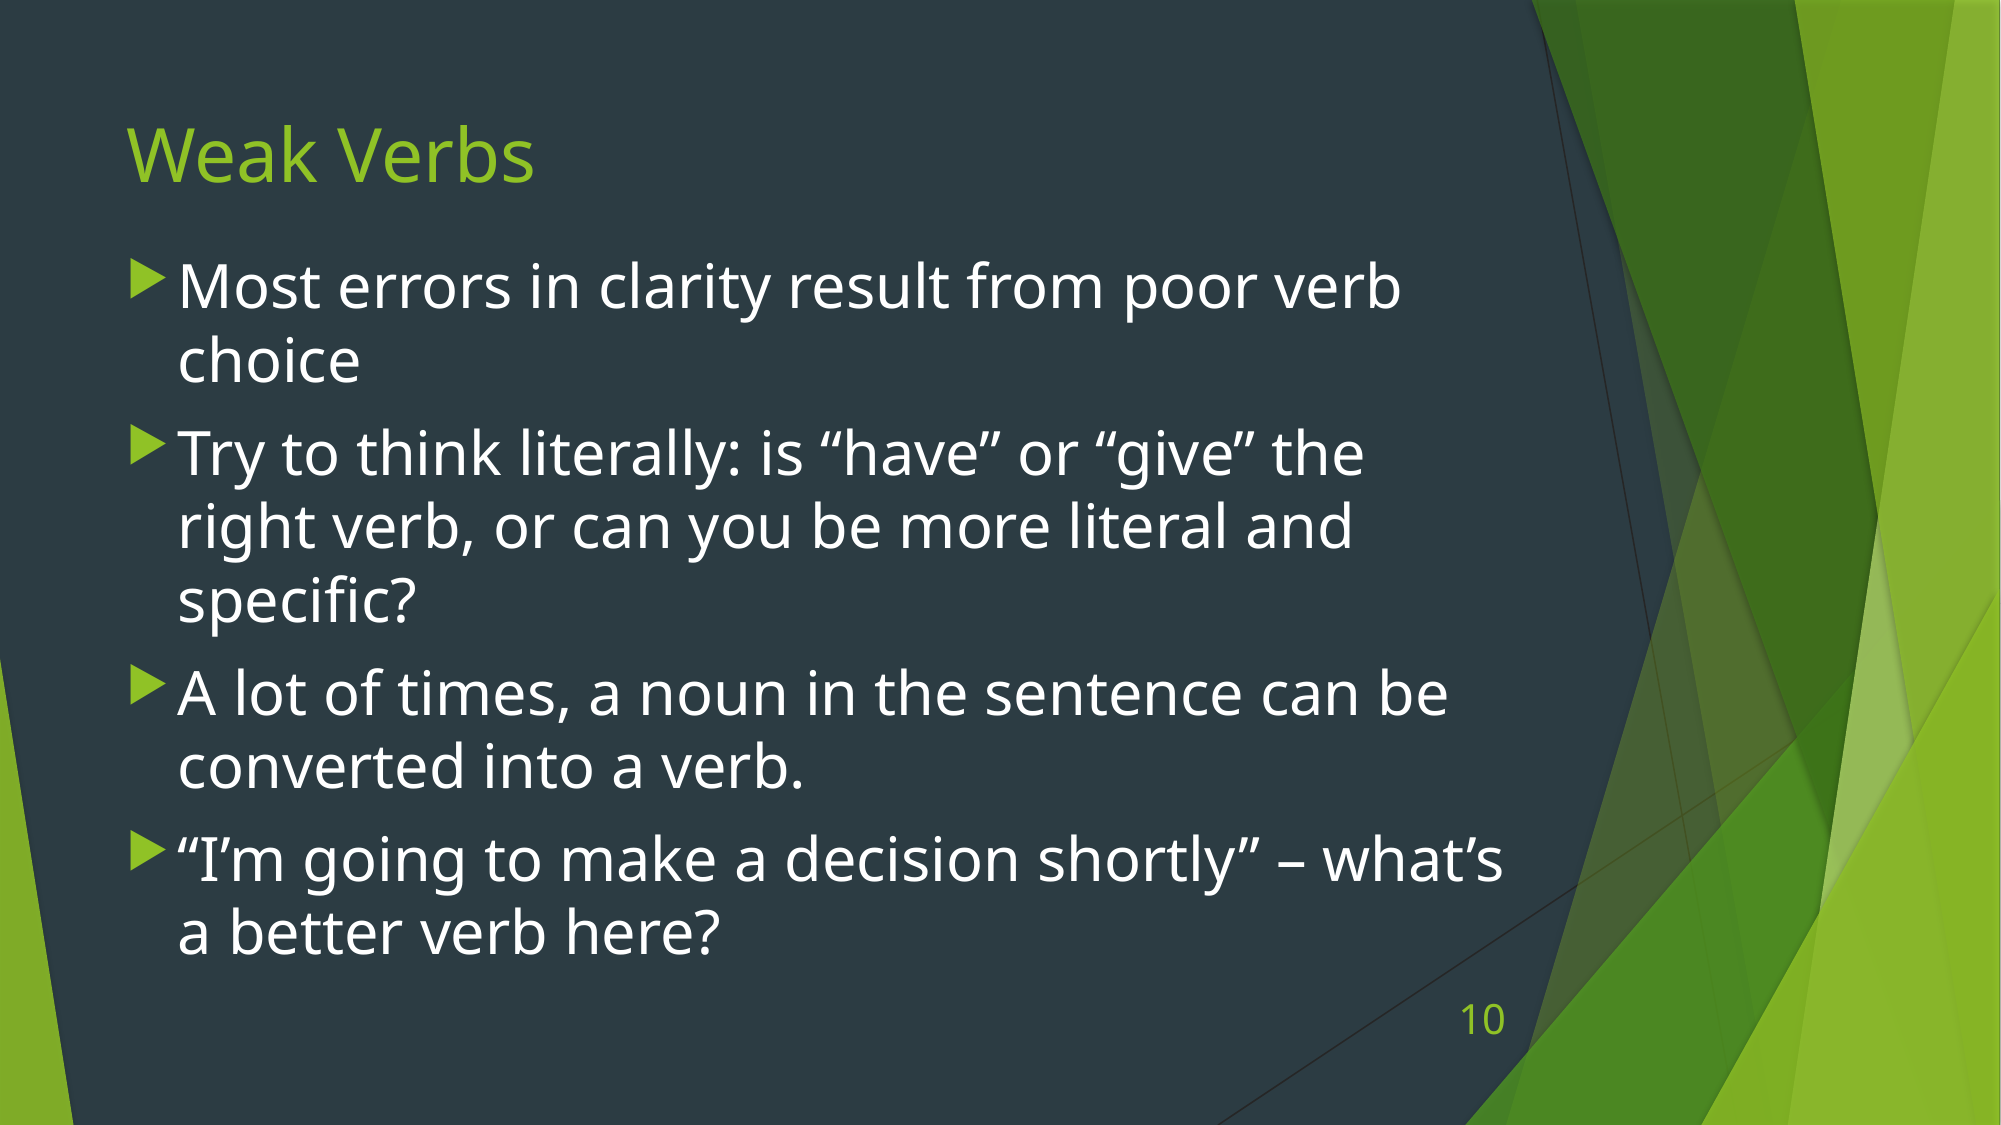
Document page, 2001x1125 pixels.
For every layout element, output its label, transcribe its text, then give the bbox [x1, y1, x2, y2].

list Most errors in clarity result from poor verb choice Try to think literally: is “have” or “give” the right verb, or can you be more literal and specific? A lot of times, a noun in the sentence can be converted into a verb. “I’m going to make a decision shortly” – what’s a better verb here? [111, 240, 1522, 977]
slide_number 10 [1409, 991, 1522, 1051]
title Weak Verbs [111, 99, 1522, 240]
